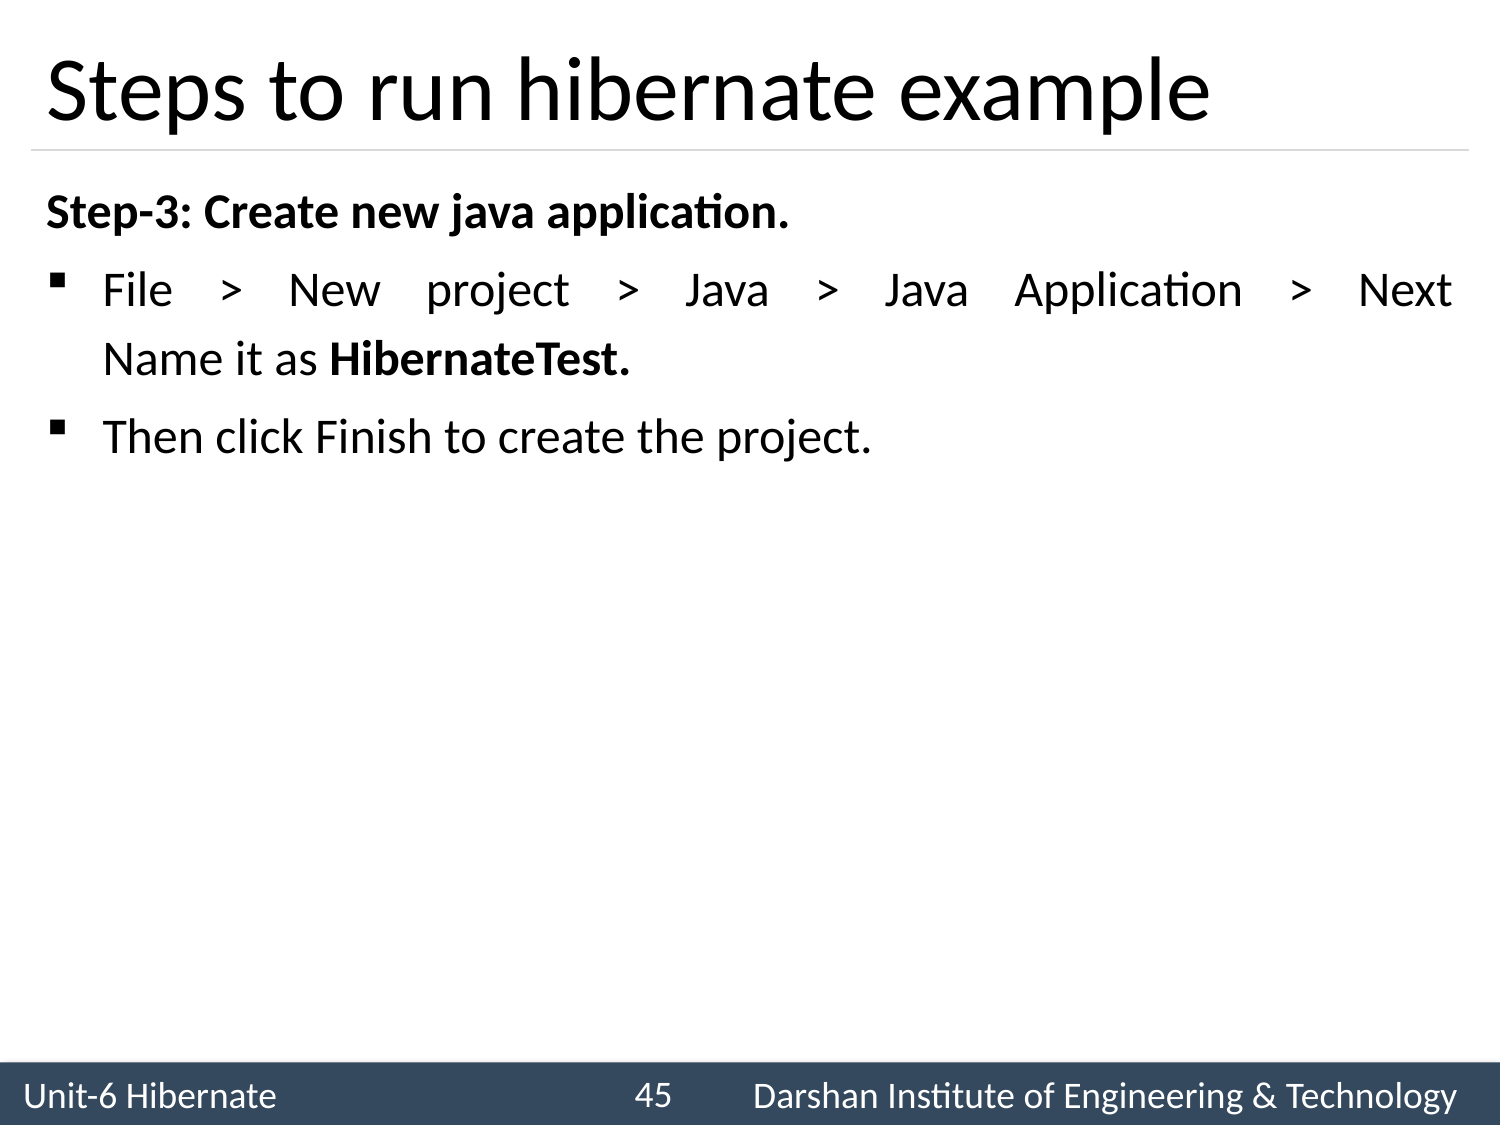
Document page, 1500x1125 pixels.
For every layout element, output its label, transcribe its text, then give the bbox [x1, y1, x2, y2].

list Step-3: Create new java application. File > New project > Java > Java Application > Next Name it as HibernateTest. Then click Finish to create the project. [31, 162, 1469, 1038]
title Steps to run hibernate example [31, 17, 1469, 150]
slide_number 45 [587, 1062, 688, 1123]
